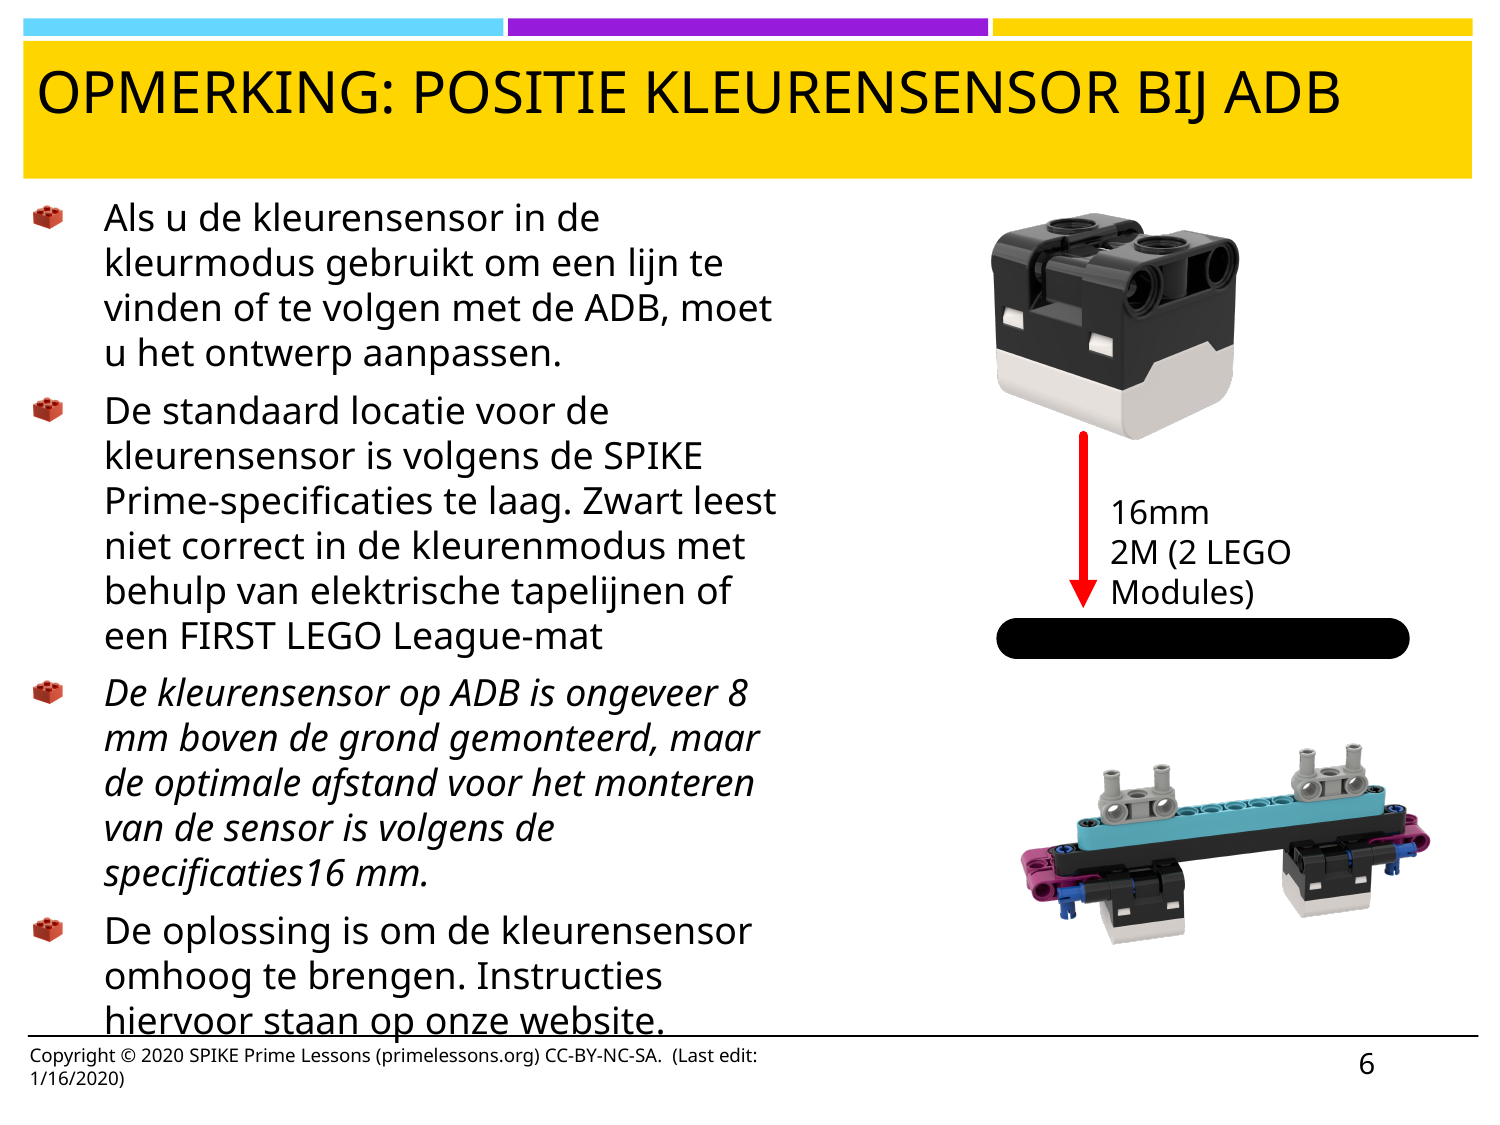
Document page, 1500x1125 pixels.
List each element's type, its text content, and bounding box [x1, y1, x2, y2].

list Als u de kleurensensor in de kleurmodus gebruikt om een ​​lijn te vinden of te volgen met de ADB, moet u het ontwerp aanpassen. De standaard locatie voor de kleurensensor is volgens de SPIKE Prime-specificaties te laag. Zwart leest niet correct in de kleurenmodus met behulp van elektrische tapelijnen of een FIRST LEGO League-mat De kleurensensor op ADB is ongeveer 8 mm boven de grond gemonteerd, maar de optimale afstand voor het monteren van de sensor is volgens de specificaties16 mm. De oplossing is om de kleurensensor omhoog te brengen. Instructies hiervoor staan op onze website. [24, 186, 814, 1022]
text_box 16mm 2M (2 LEGO Modules) [1102, 484, 1432, 619]
text_box Copyright © 2020 SPIKE Prime Lessons (primelessons.org) CC-BY-NC-SA. (Last edit: 1/16/2020) [22, 1036, 806, 1097]
picture [32, 396, 64, 423]
title opmerking: positie kleurensensor bij ADB [28, 47, 1465, 173]
picture [987, 727, 1461, 949]
picture [32, 916, 64, 943]
picture [937, 187, 1299, 459]
picture [32, 204, 64, 230]
slide_number 6 [1350, 1037, 1384, 1087]
picture [32, 679, 64, 705]
text_box [1077, 468, 1090, 609]
